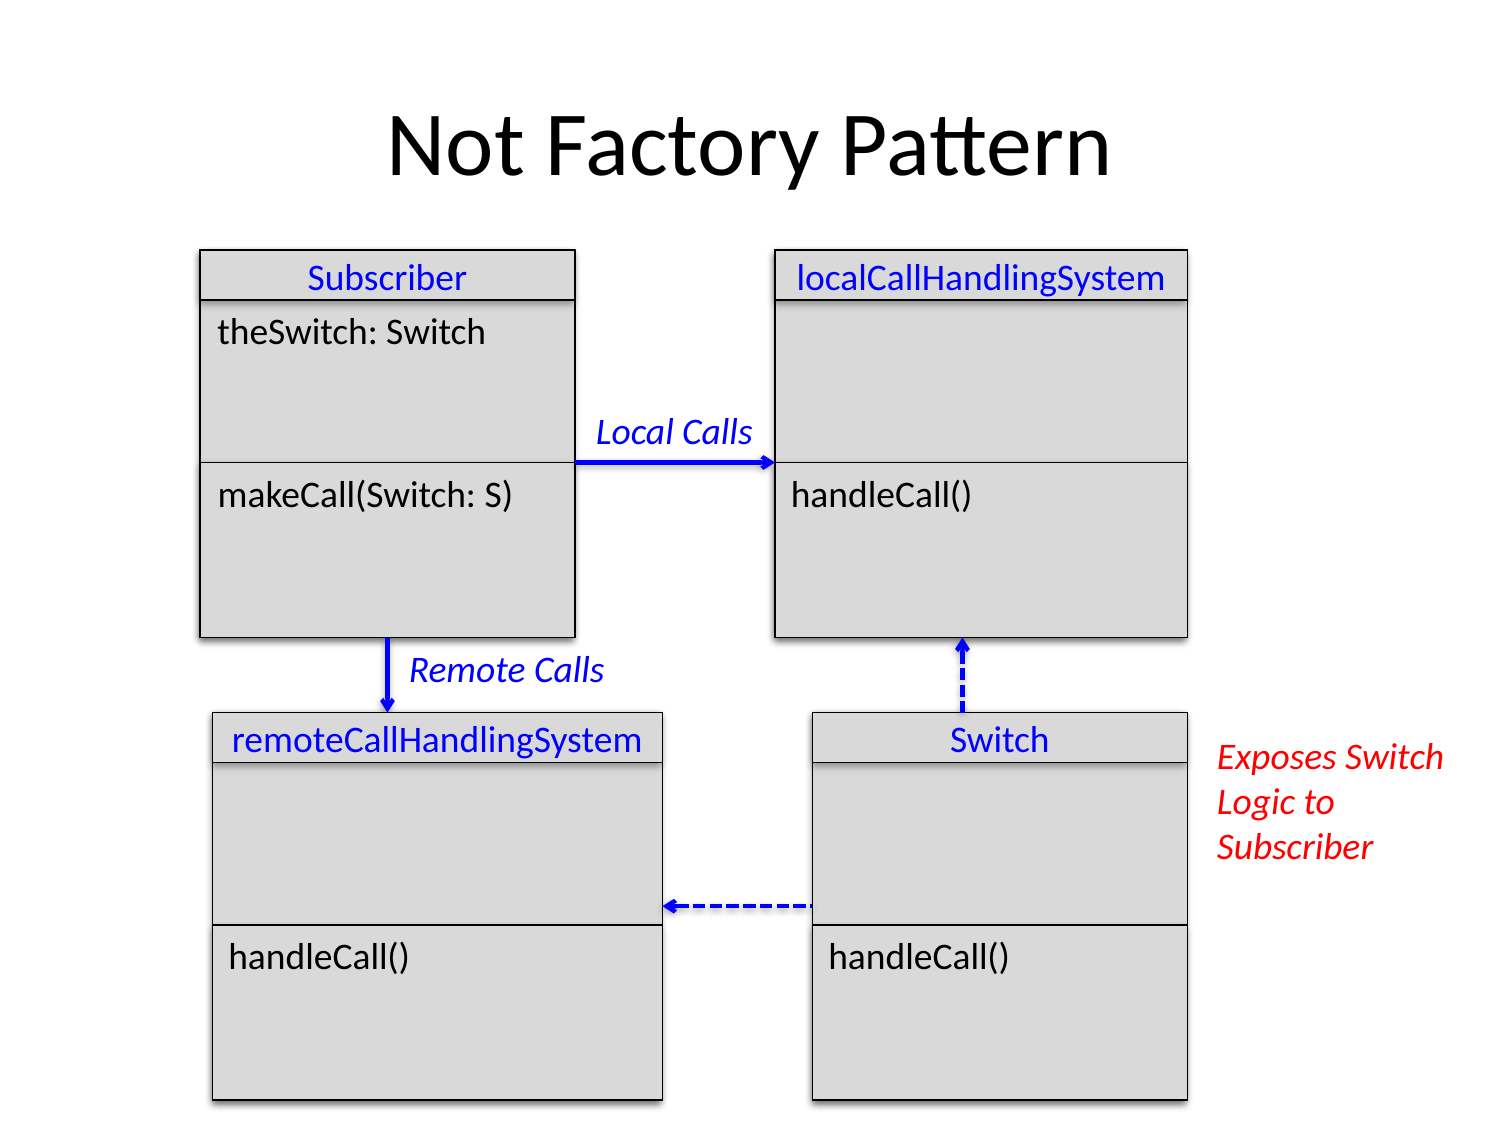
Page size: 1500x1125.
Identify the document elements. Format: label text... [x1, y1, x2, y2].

text_box handleCall() [213, 924, 426, 985]
text_box Remote Calls [393, 637, 620, 698]
text_box Subscriber [199, 249, 576, 301]
text_box [212, 770, 663, 924]
text_box [812, 924, 1188, 1101]
text_box localCallHandlingSystem [774, 249, 1188, 301]
text_box Exposes Switch Logic to Subscriber [1202, 724, 1468, 875]
text_box [199, 308, 576, 461]
text_box Switch [812, 712, 1188, 763]
text_box [212, 924, 663, 1101]
text_box Local Calls [581, 399, 768, 460]
text_box [774, 462, 1188, 638]
text_box [199, 462, 576, 638]
text_box makeCall(Switch: S) [202, 462, 529, 523]
text_box [774, 308, 1188, 462]
text_box handleCall() [813, 924, 1026, 985]
text_box remoteCallHandlingSystem [212, 712, 663, 763]
text_box theSwitch: Switch [202, 299, 502, 360]
text_box [812, 770, 1188, 924]
text_box handleCall() [776, 462, 988, 523]
title Not Factory Pattern [75, 45, 1425, 233]
